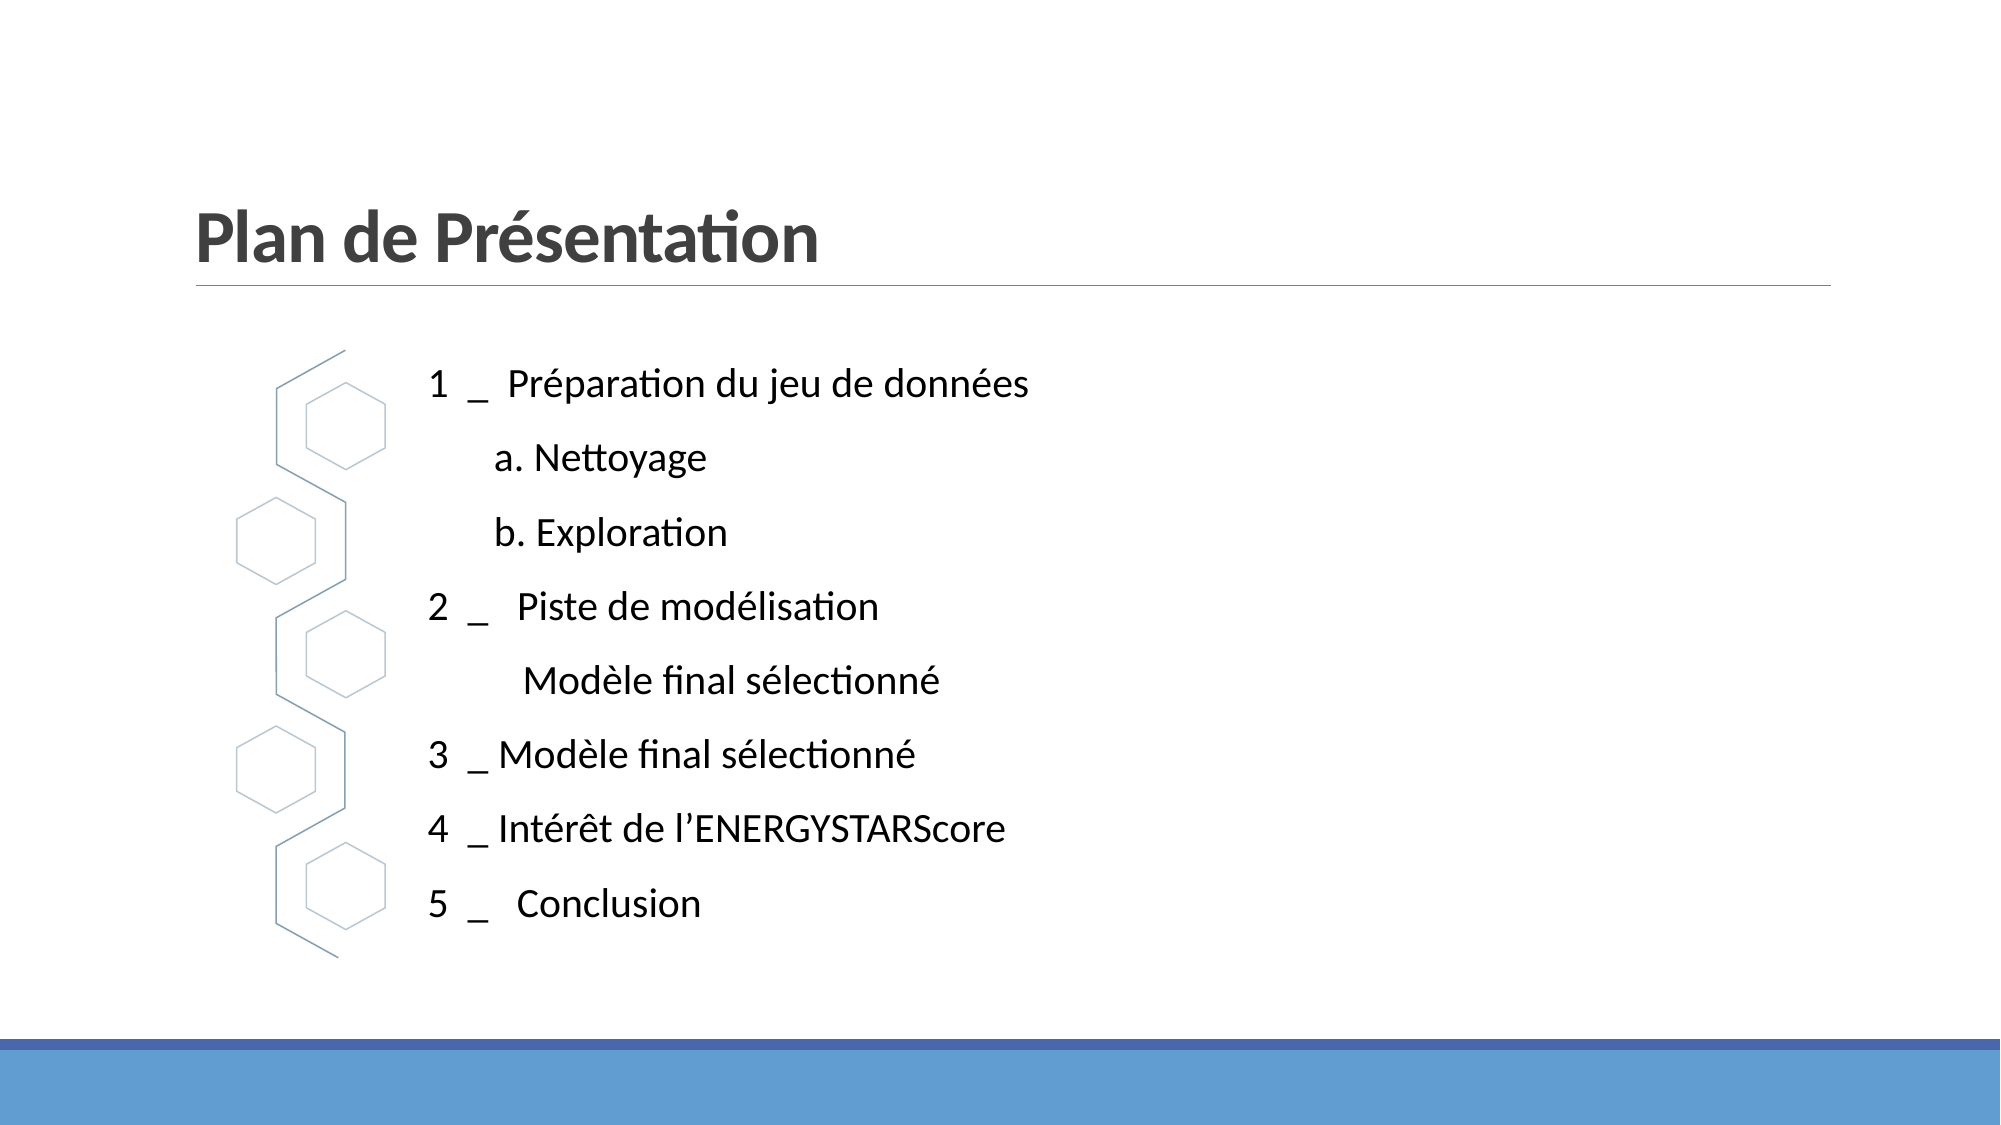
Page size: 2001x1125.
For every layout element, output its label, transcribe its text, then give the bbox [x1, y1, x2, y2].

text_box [6, 579, 616, 729]
title Plan de Présentation [179, 47, 1830, 285]
list 1 _ Préparation du jeu de données a. Nettoyage b. Exploration 2 _ Piste de modélisation Modèle final sélectionné 3 _ Modèle final sélectionné 4 _ Intérêt de l’ENERGYSTARScore 5 _ Conclusion [412, 353, 2000, 1014]
